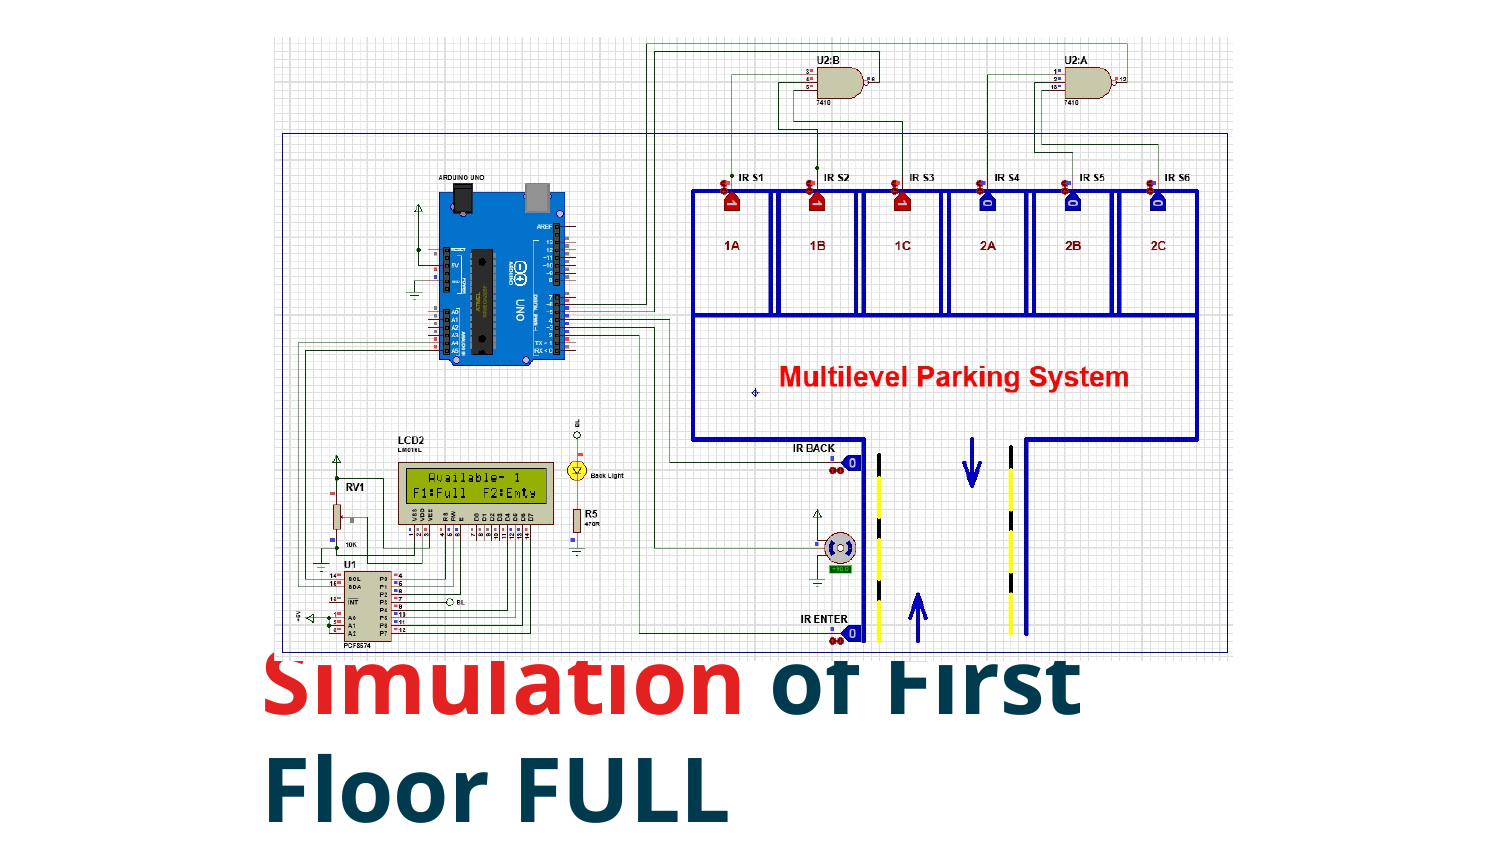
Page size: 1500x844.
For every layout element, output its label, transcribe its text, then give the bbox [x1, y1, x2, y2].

title Simulation of First Floor FULL [246, 635, 1267, 830]
picture [274, 37, 1233, 661]
